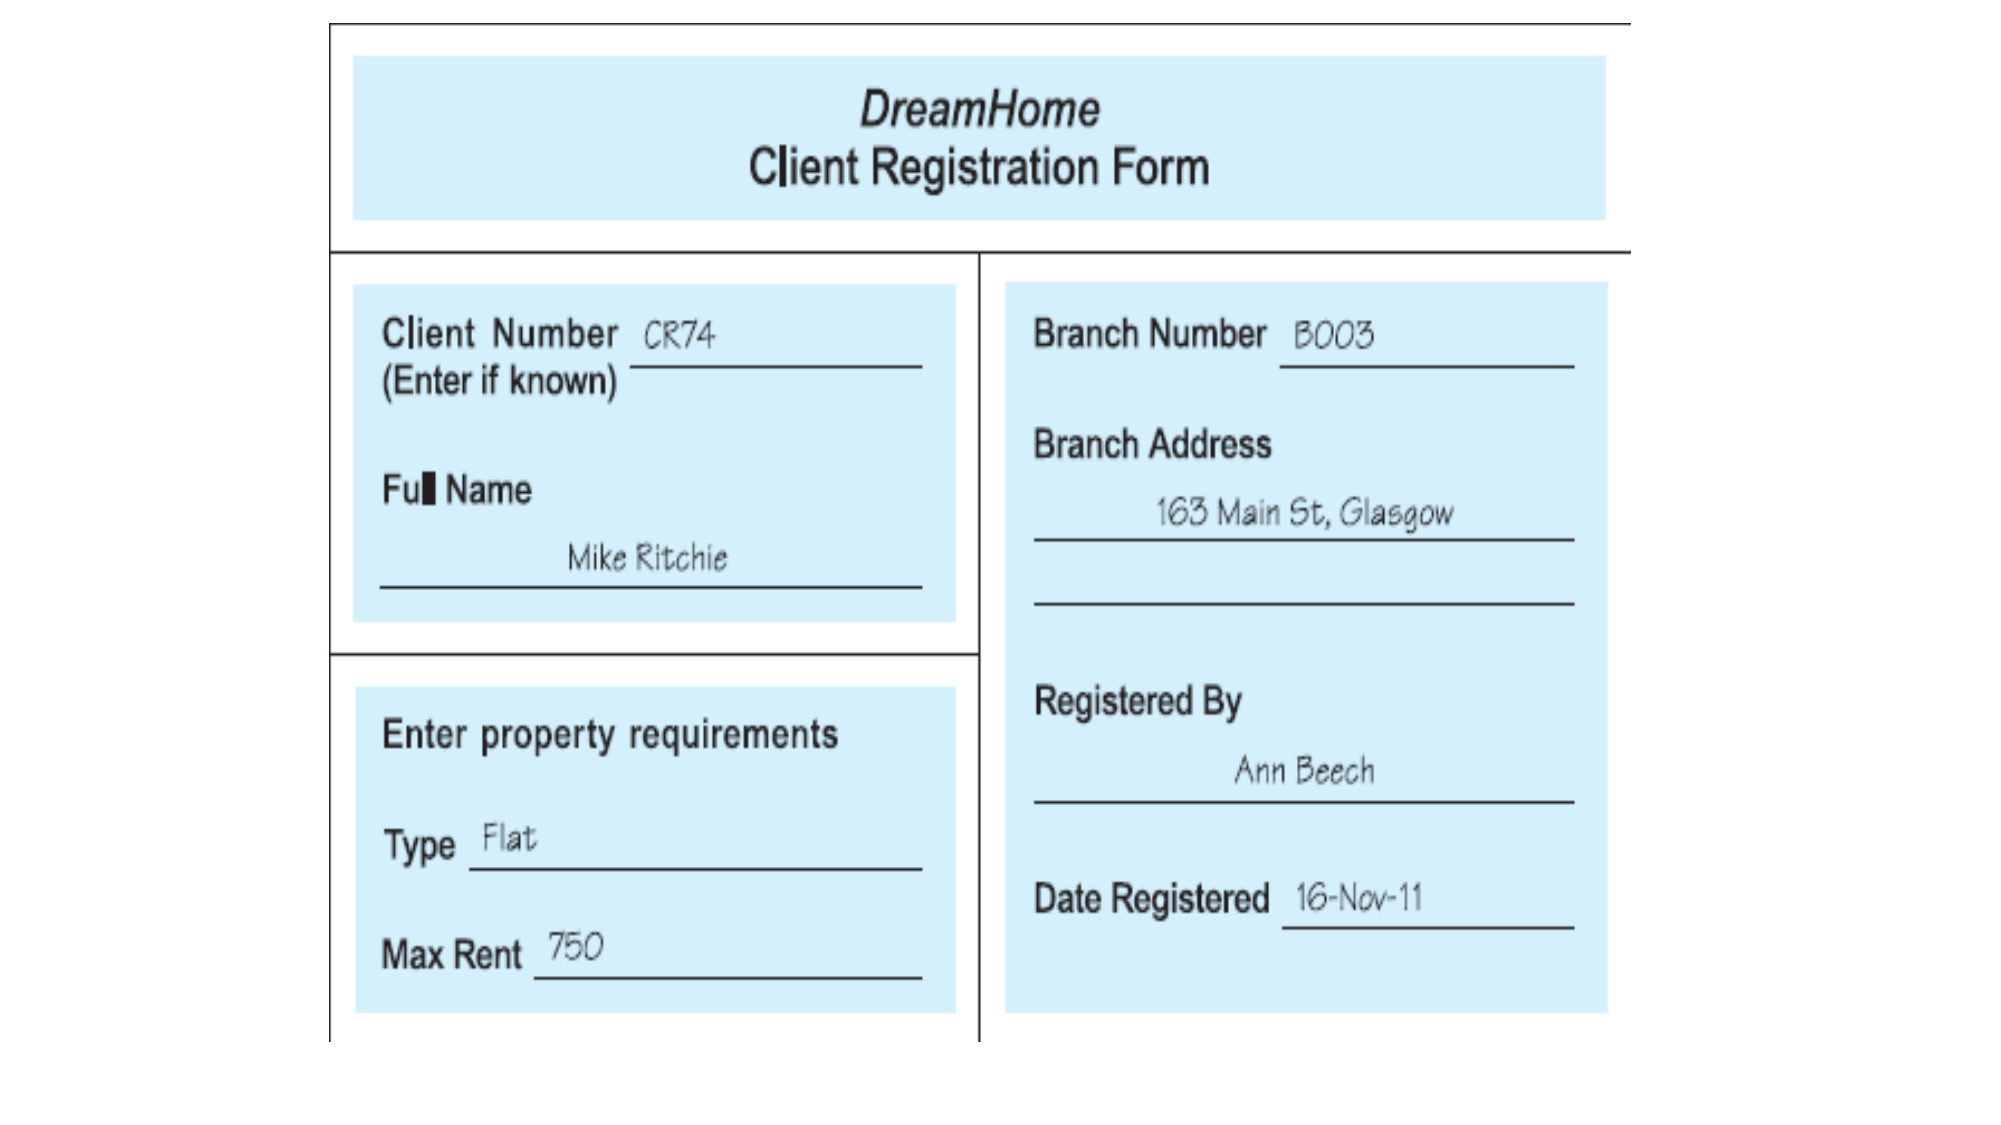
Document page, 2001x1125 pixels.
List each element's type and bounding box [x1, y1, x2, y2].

list [329, 23, 1631, 1043]
